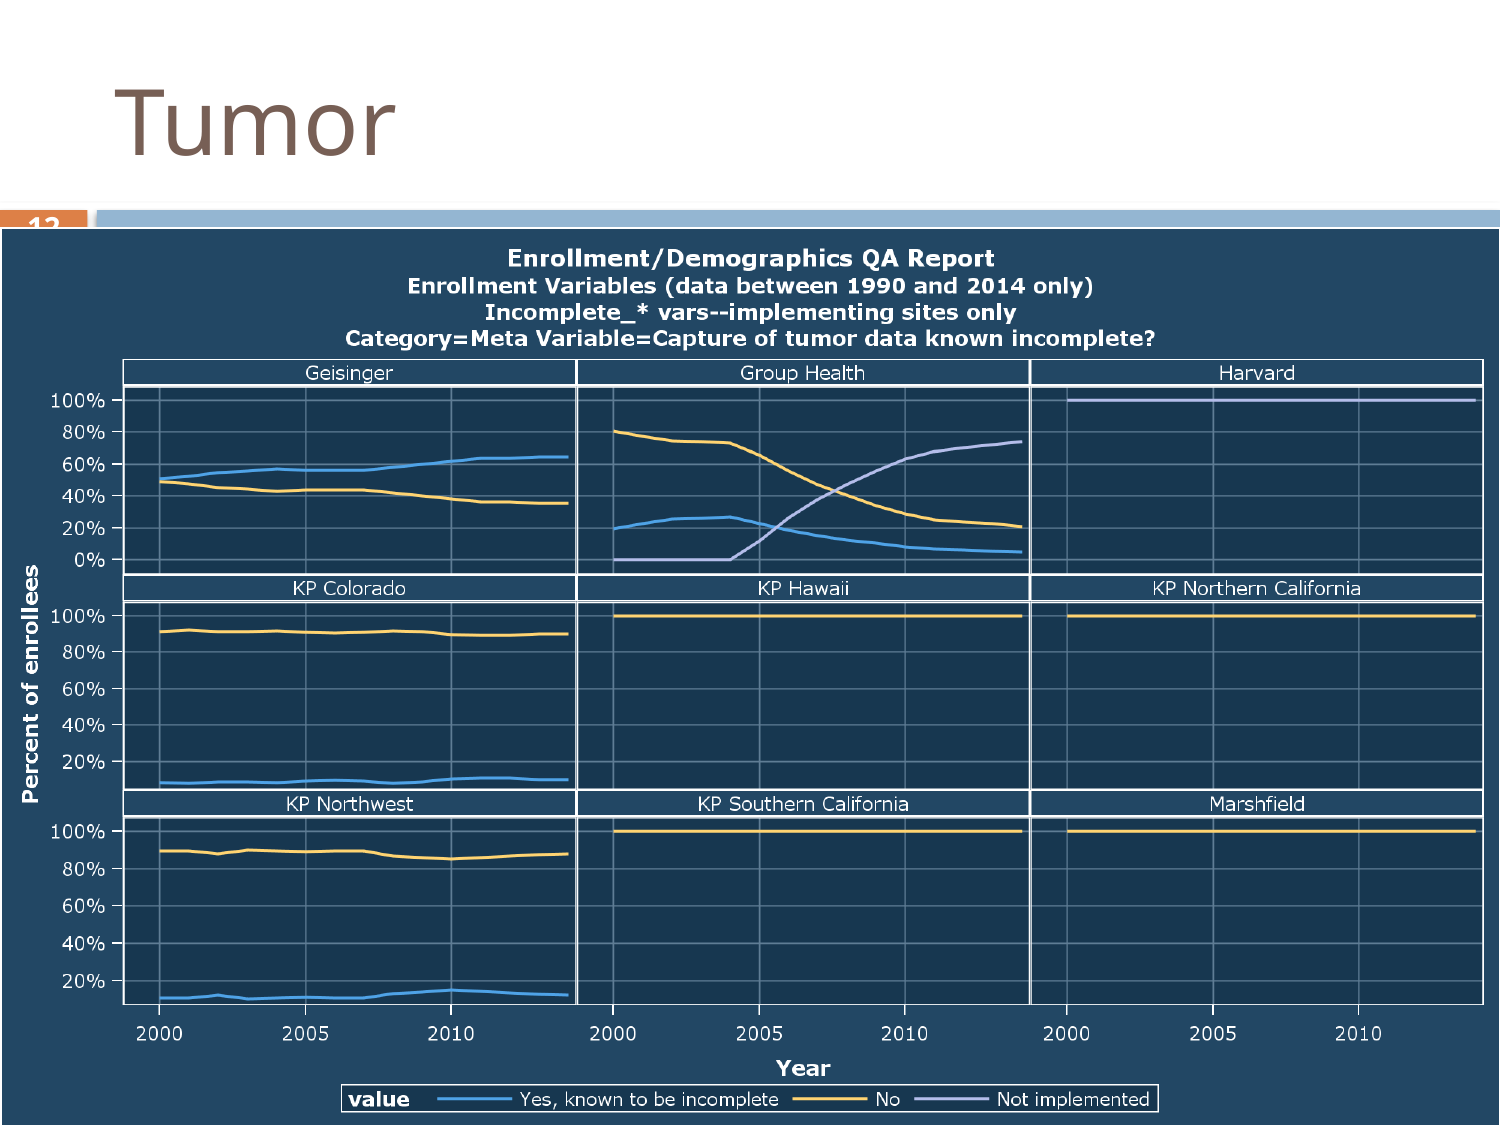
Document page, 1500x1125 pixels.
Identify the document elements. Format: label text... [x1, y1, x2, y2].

picture [0, 227, 1500, 1125]
slide_number 12 [0, 208, 88, 227]
title Tumor [99, 37, 1438, 200]
